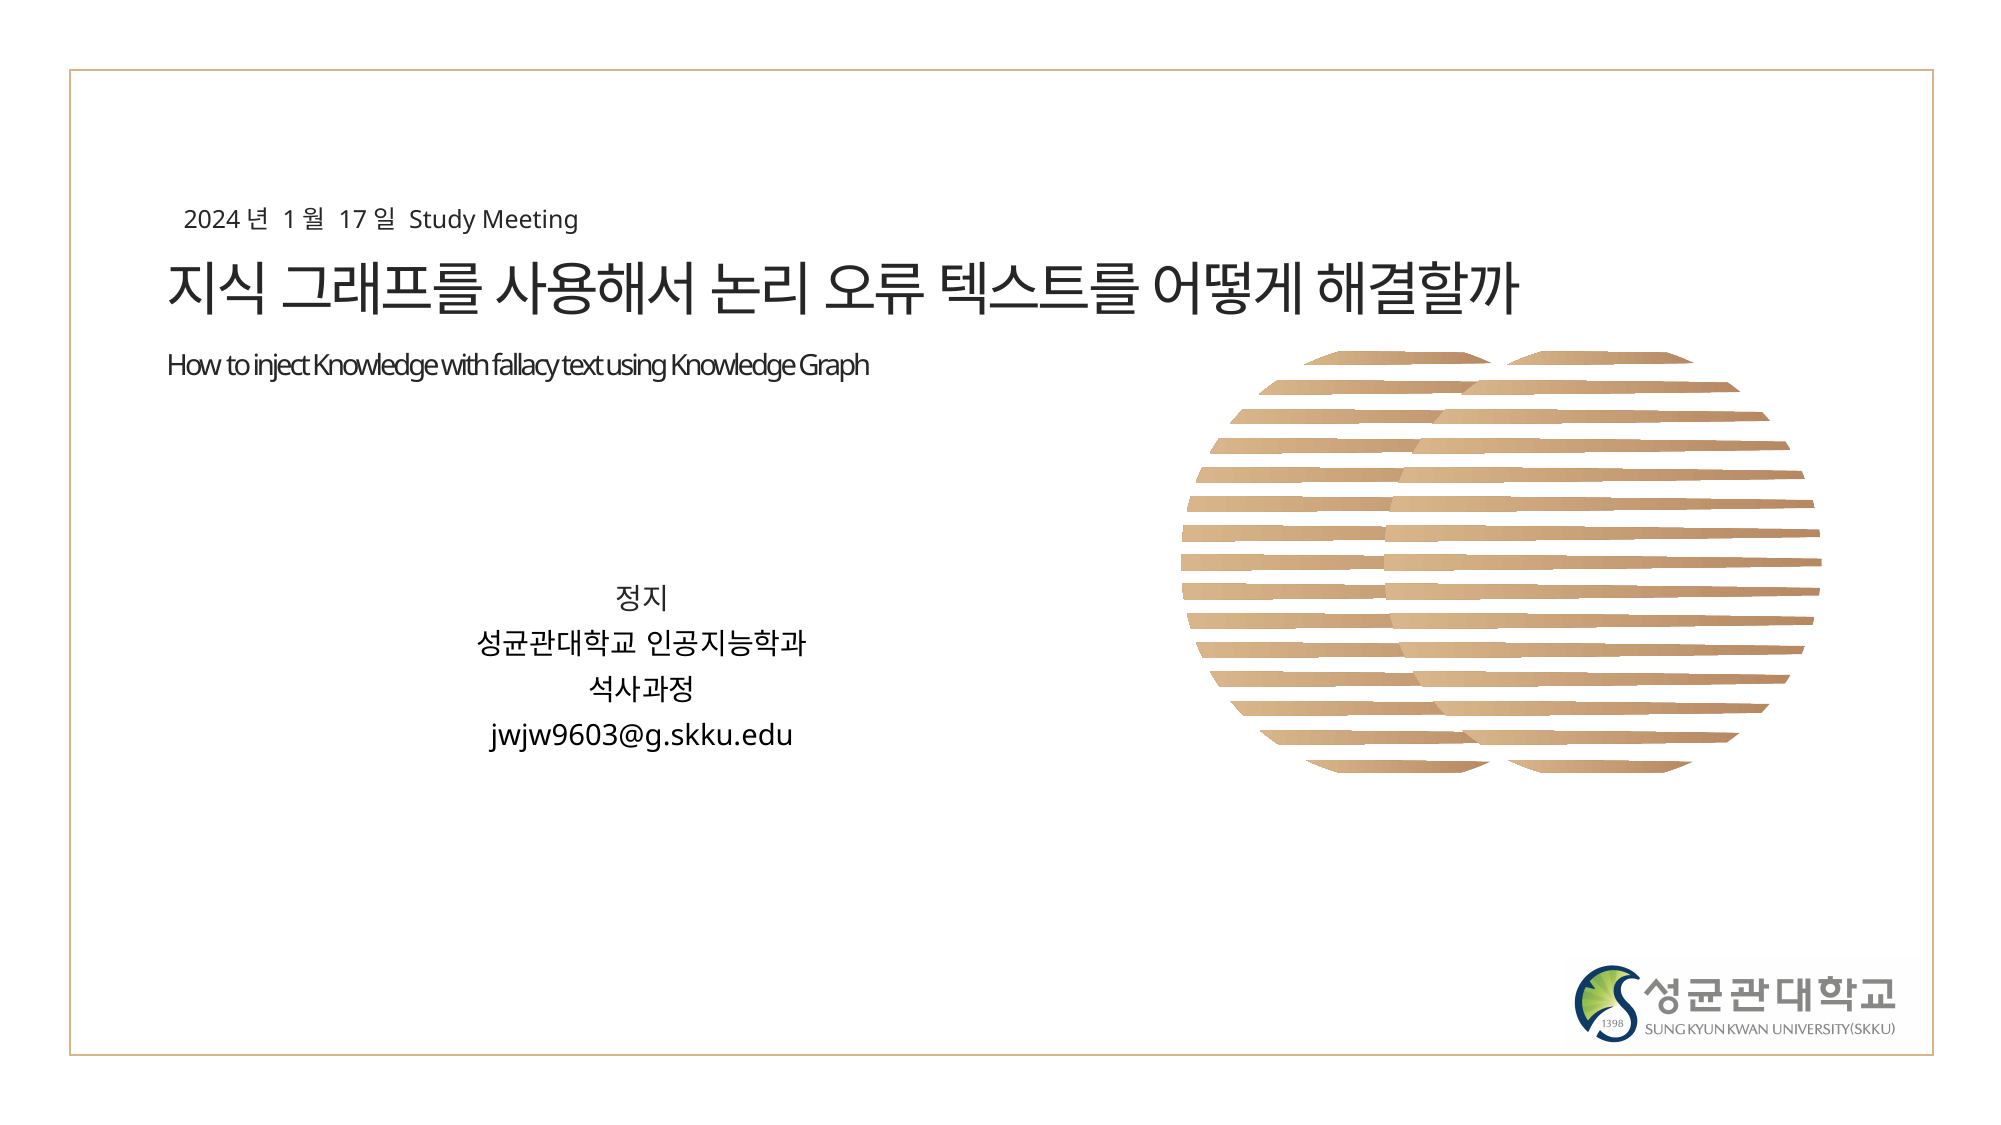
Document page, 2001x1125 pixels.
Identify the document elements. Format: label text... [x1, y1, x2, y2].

text_box How to inject Knowledge with fallacy text using Knowledge Graph [151, 338, 1453, 389]
text_box 지식 그래프를 사용해서 논리 오류 텍스트를 어떻게 해결할까 [151, 245, 1738, 330]
picture [1564, 957, 1923, 1053]
text_box 2024년 1월 17일 Study Meeting [168, 187, 837, 241]
